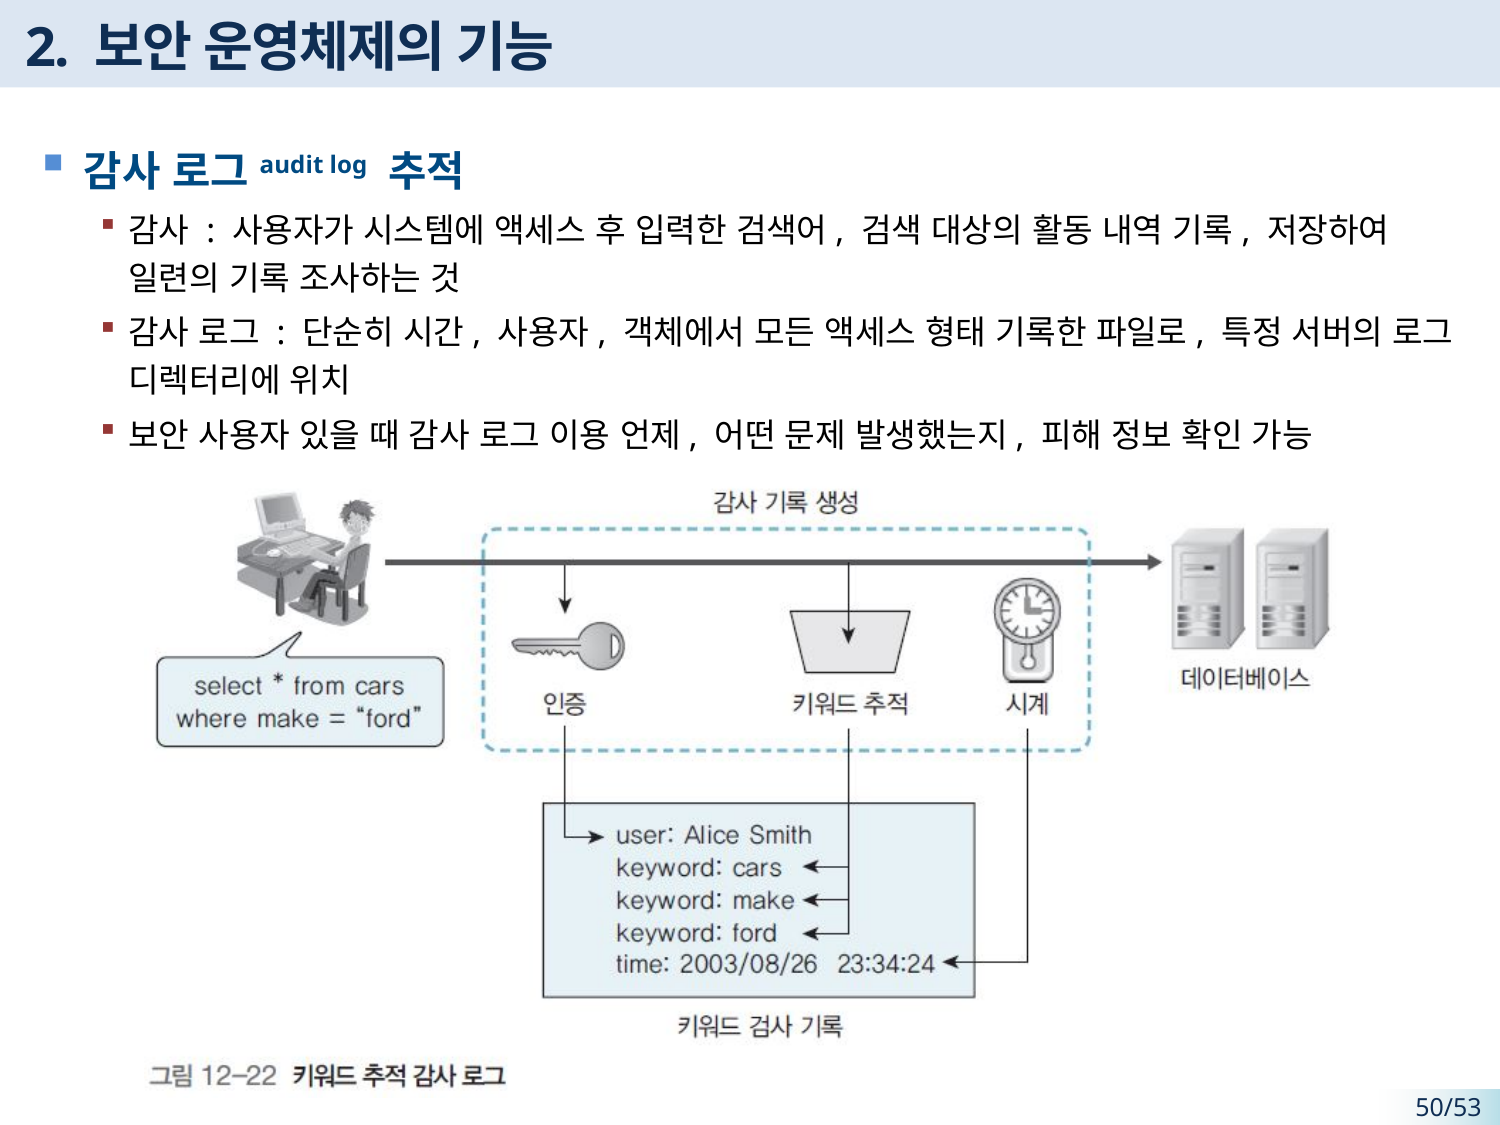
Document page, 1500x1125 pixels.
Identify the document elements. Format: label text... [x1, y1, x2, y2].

list 감사 로그audit log 추적 감사 : 사용자가 시스템에 액세스 후 입력한 검색어, 검색 대상의 활동 내역 기록, 저장하여 일련의 기록 조사하는 것 감사 로그 : 단순히 시간, 사용자, 객체에서 모든 액세스 형태 기록한 파일로, 특정 서버의 로그 디렉터리에 위치 보안 사용자 있을 때 감사 로그 이용 언제, 어떤 문제 발생했는지, 피해 정보 확인 가능 [10, 126, 1481, 1057]
title 2. 보안 운영체제의 기능 [10, 5, 1467, 84]
picture [144, 466, 1345, 1098]
